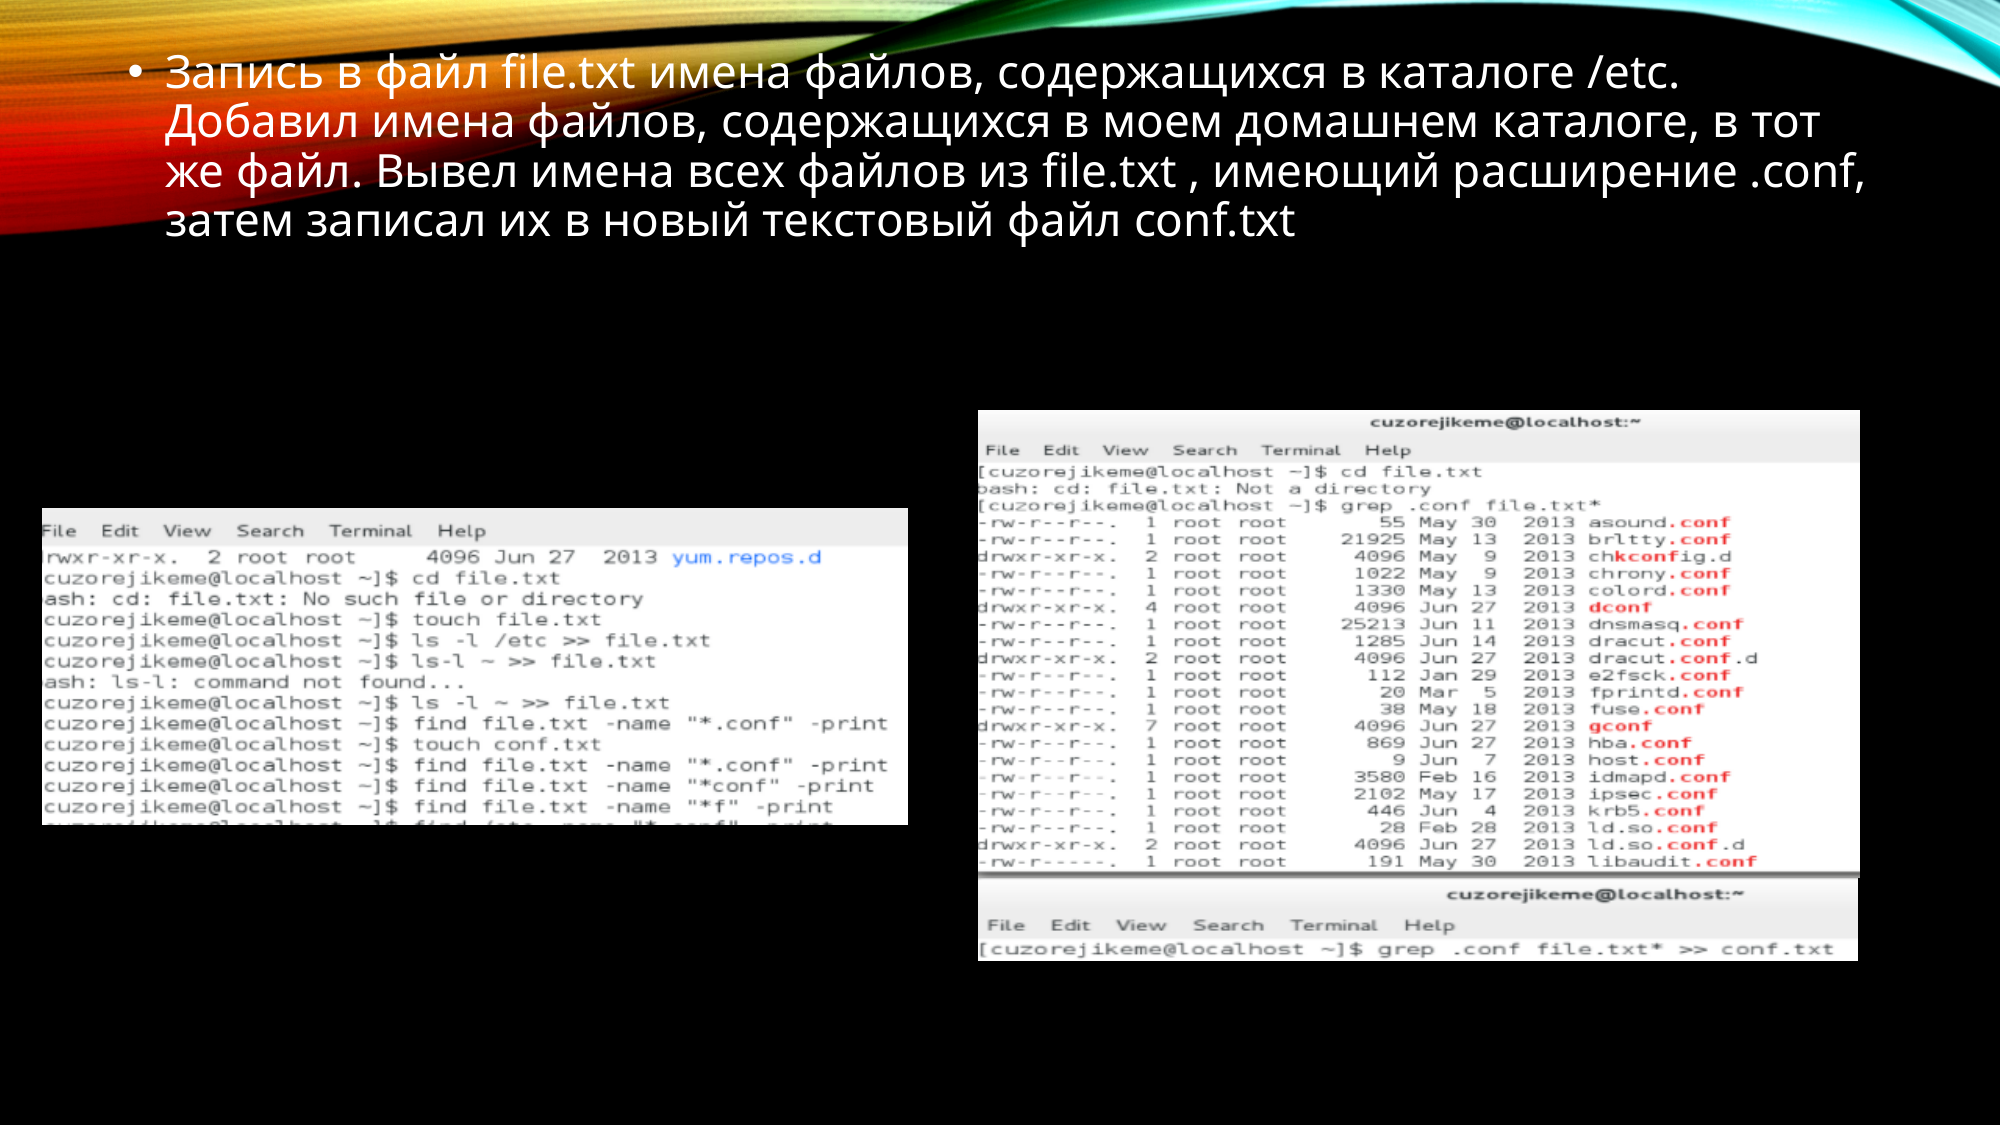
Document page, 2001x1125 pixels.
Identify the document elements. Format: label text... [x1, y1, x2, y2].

picture [0, 0, 2000, 237]
picture [977, 410, 1860, 961]
list Запись в файл file.txt имена файлов, содержащихся в каталоге /etc. Добавил имена файлов, содержащихся в моем домашнем каталоге, в тот же файл. Вывел имена всех файлов из file.txt , имеющий расширение .conf, затем записал их в новый текстовый файл conf.txt [112, 41, 1888, 702]
picture [41, 508, 908, 825]
